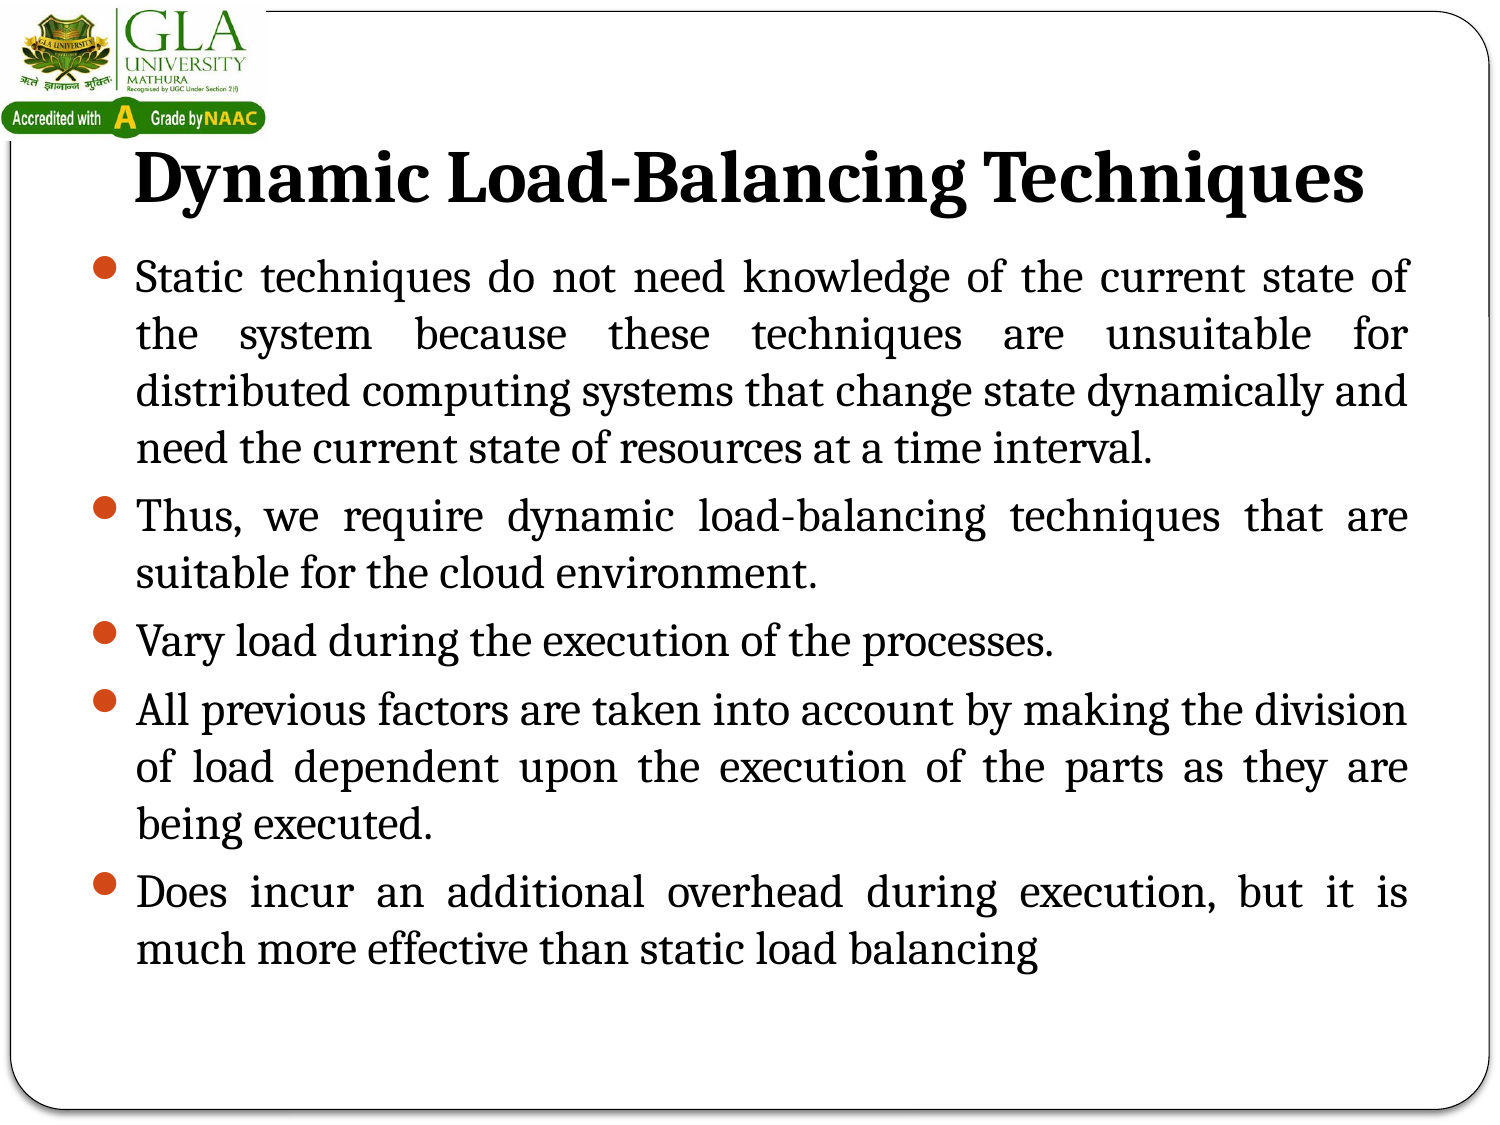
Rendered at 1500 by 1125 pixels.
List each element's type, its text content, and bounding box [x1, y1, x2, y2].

list Static techniques do not need knowledge of the current state of the system because these techniques are unsuitable for distributed computing systems that change state dynamically and need the current state of resources at a time interval. Thus, we require dynamic load-balancing techniques that are suitable for the cloud environment. Vary load during the execution of the processes. All previous factors are taken into account by making the division of load dependent upon the execution of the parts as they are being executed. Does incur an additional overhead during execution, but it is much more effective than static load balancing [75, 237, 1425, 988]
title Dynamic Load-Balancing Techniques [75, 45, 1425, 233]
picture [0, 4, 267, 141]
